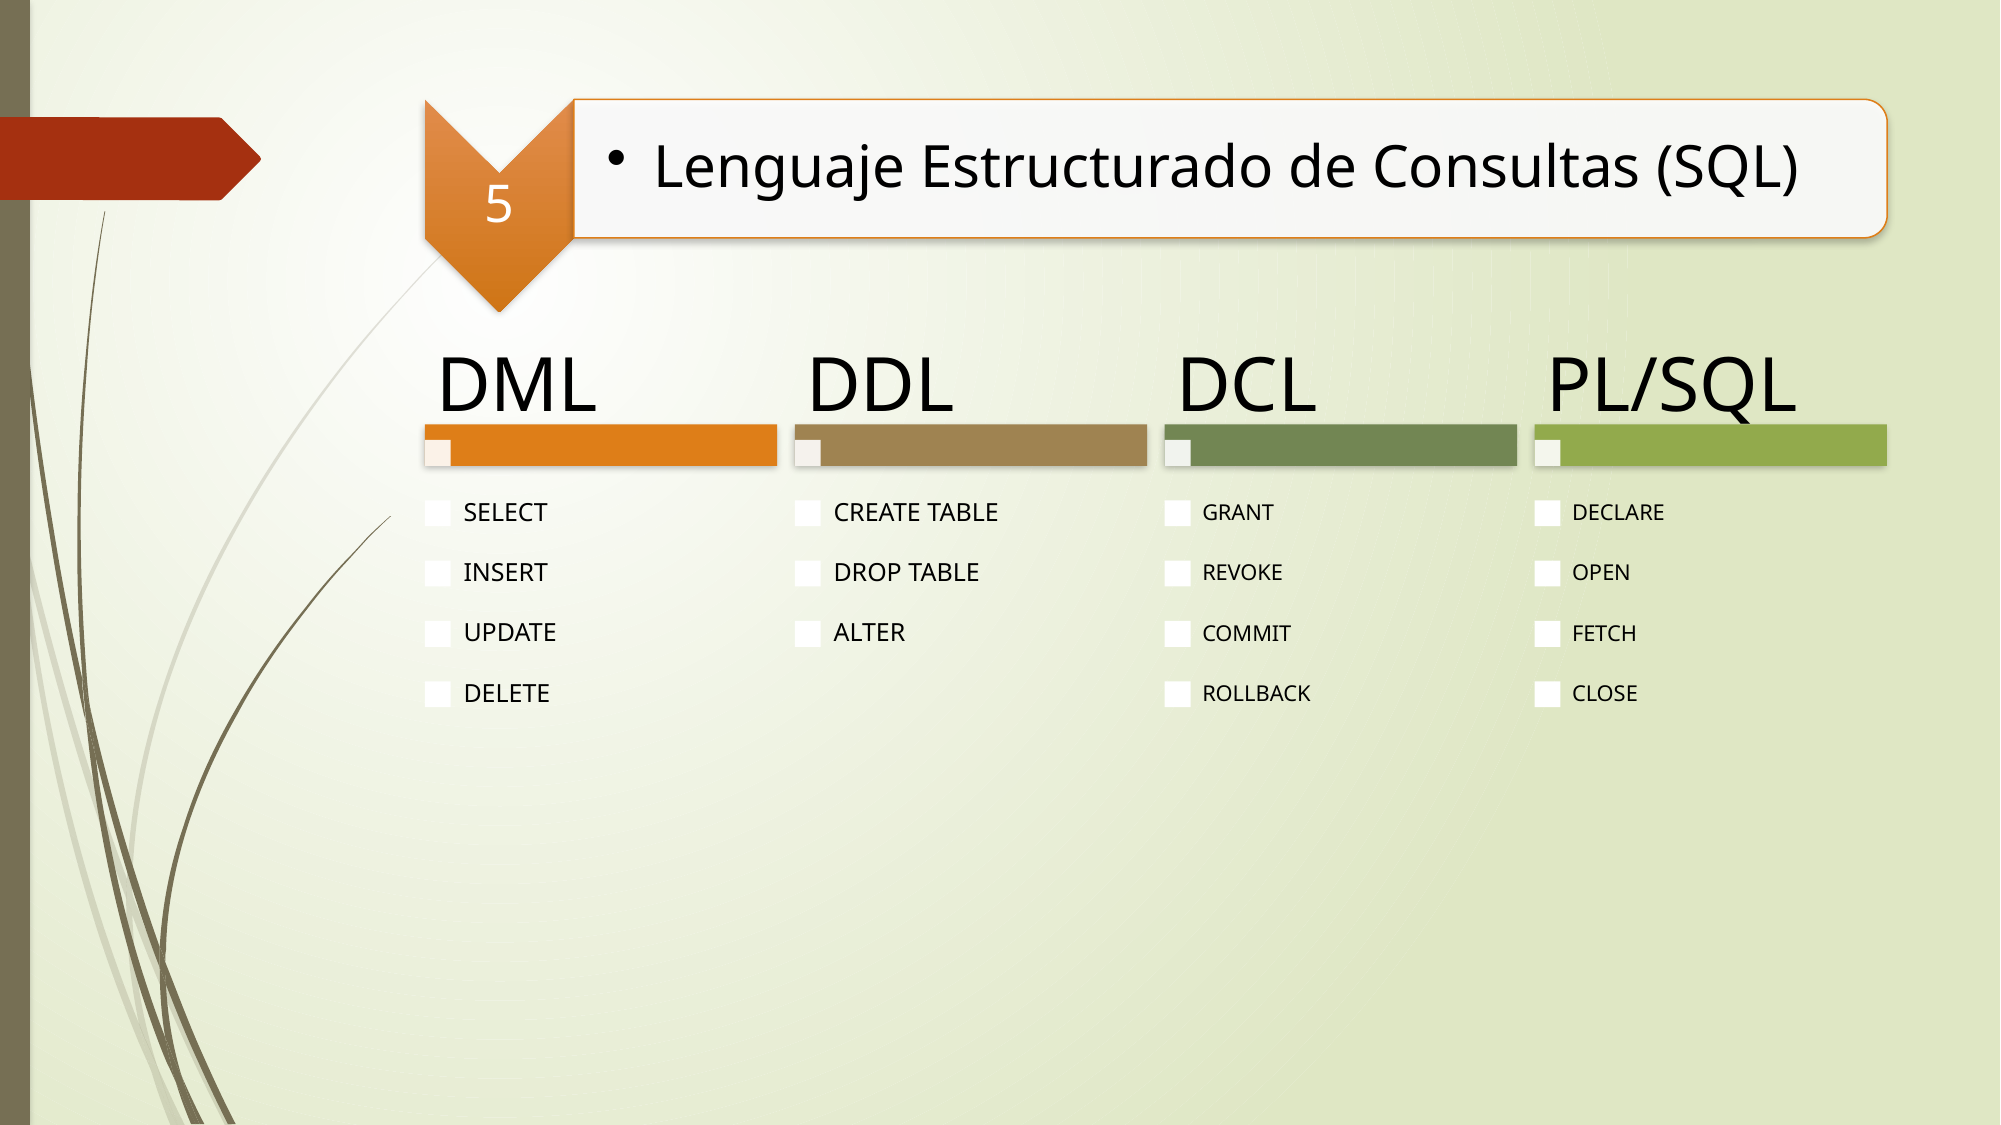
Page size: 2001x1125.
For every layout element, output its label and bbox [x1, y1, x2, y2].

list [424, 349, 1888, 971]
text_box [424, 99, 1888, 313]
